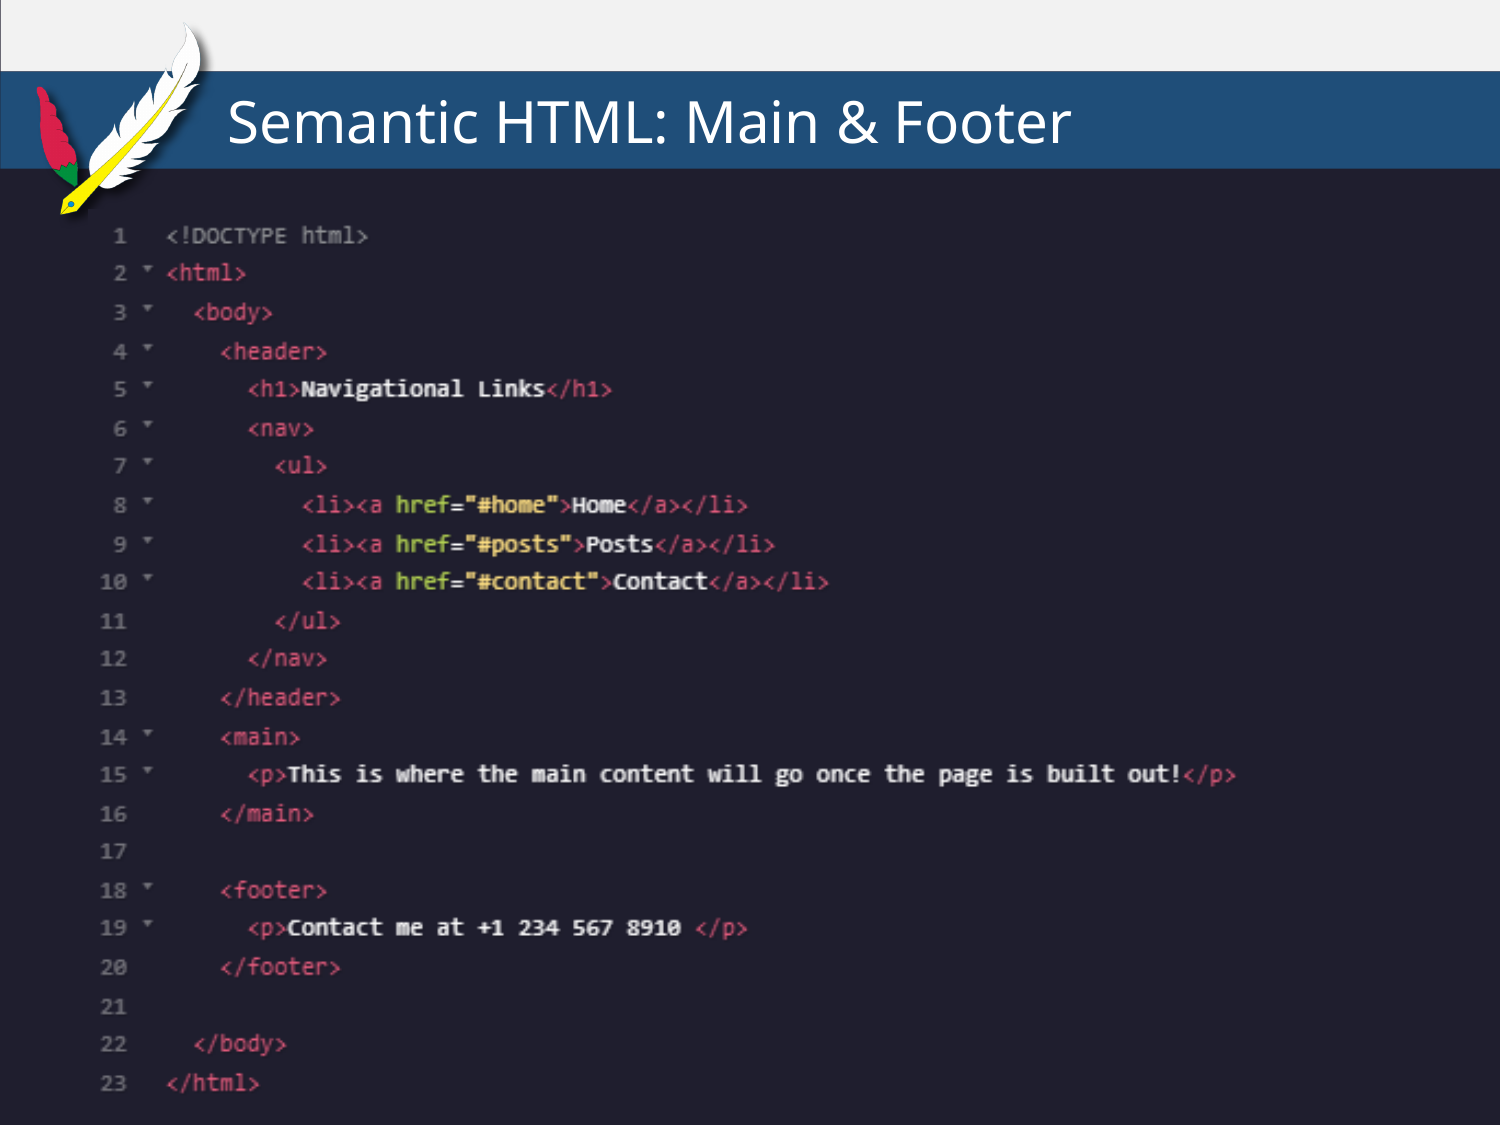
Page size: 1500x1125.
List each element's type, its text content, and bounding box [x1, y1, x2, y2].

picture [1, 1, 242, 242]
title Semantic HTML: Main & Footer [212, 85, 1397, 156]
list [88, 209, 1275, 1109]
